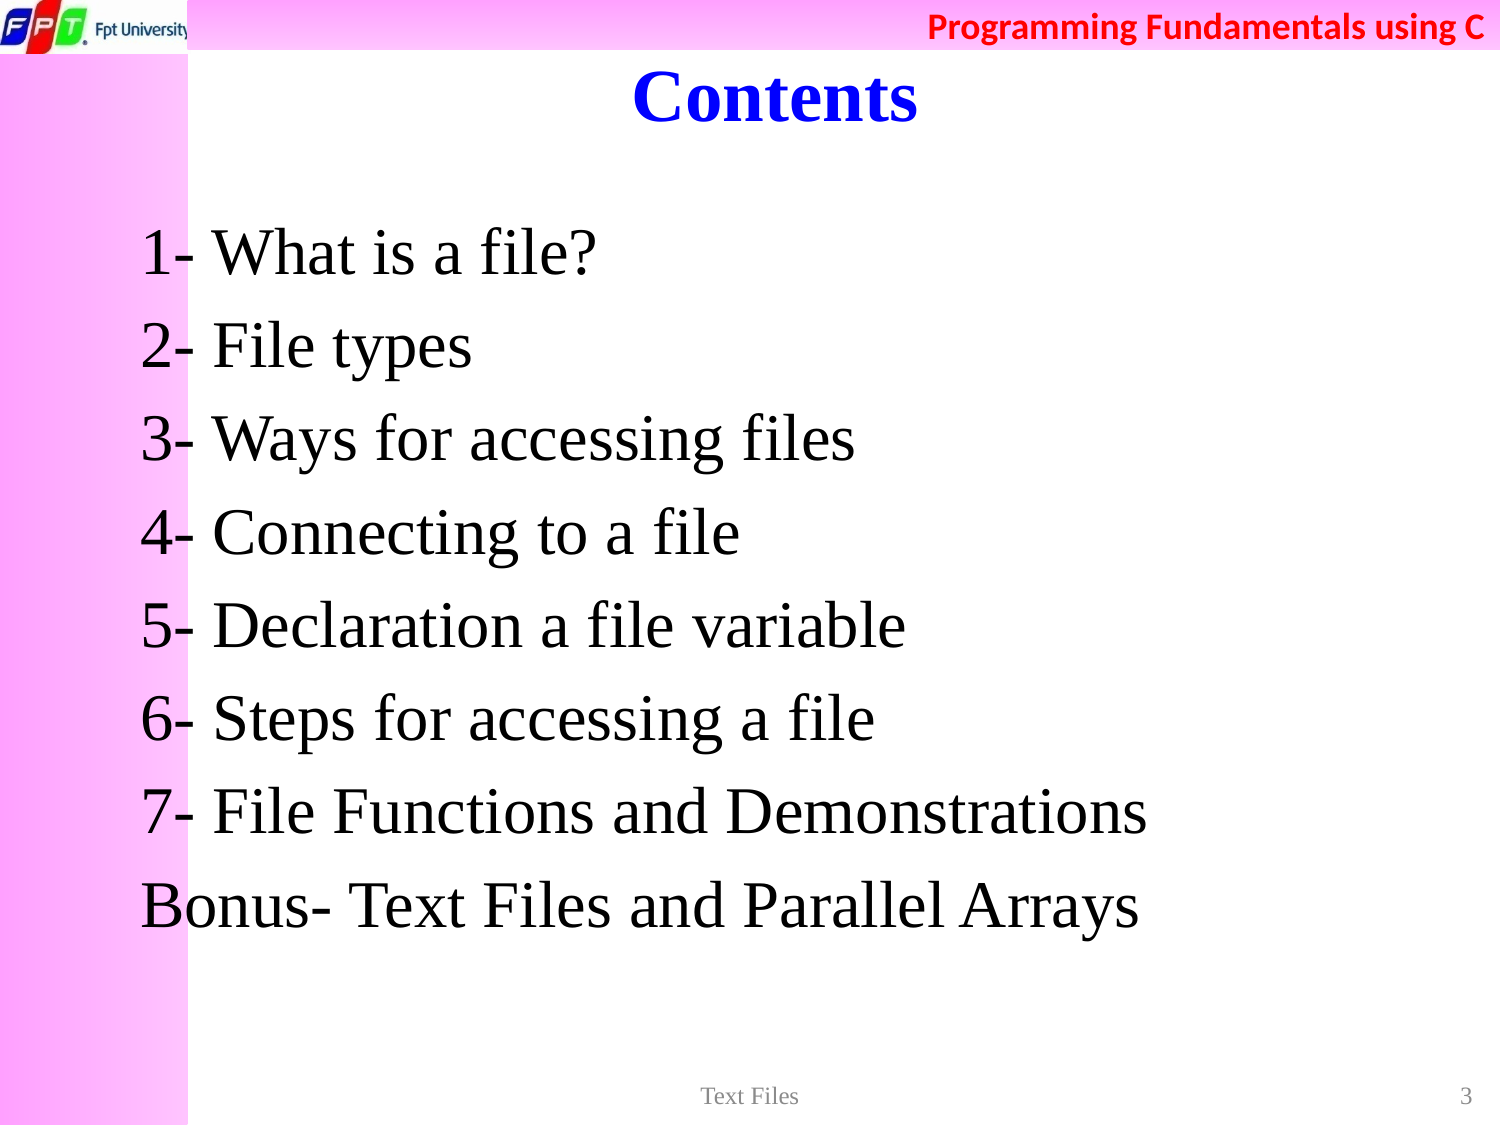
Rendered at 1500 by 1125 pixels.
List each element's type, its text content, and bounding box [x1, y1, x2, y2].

footer Text Files [512, 1074, 988, 1116]
slide_number 3 [1137, 1074, 1488, 1116]
picture [0, 0, 188, 54]
list 1- What is a file? 2- File types 3- Ways for accessing files 4- Connecting to a file 5- Declaration a file variable 6- Steps for accessing a file 7- File Functions and Demonstrations Bonus- Text Files and Parallel Arrays [125, 200, 1425, 1005]
title Contents [125, 45, 1425, 138]
